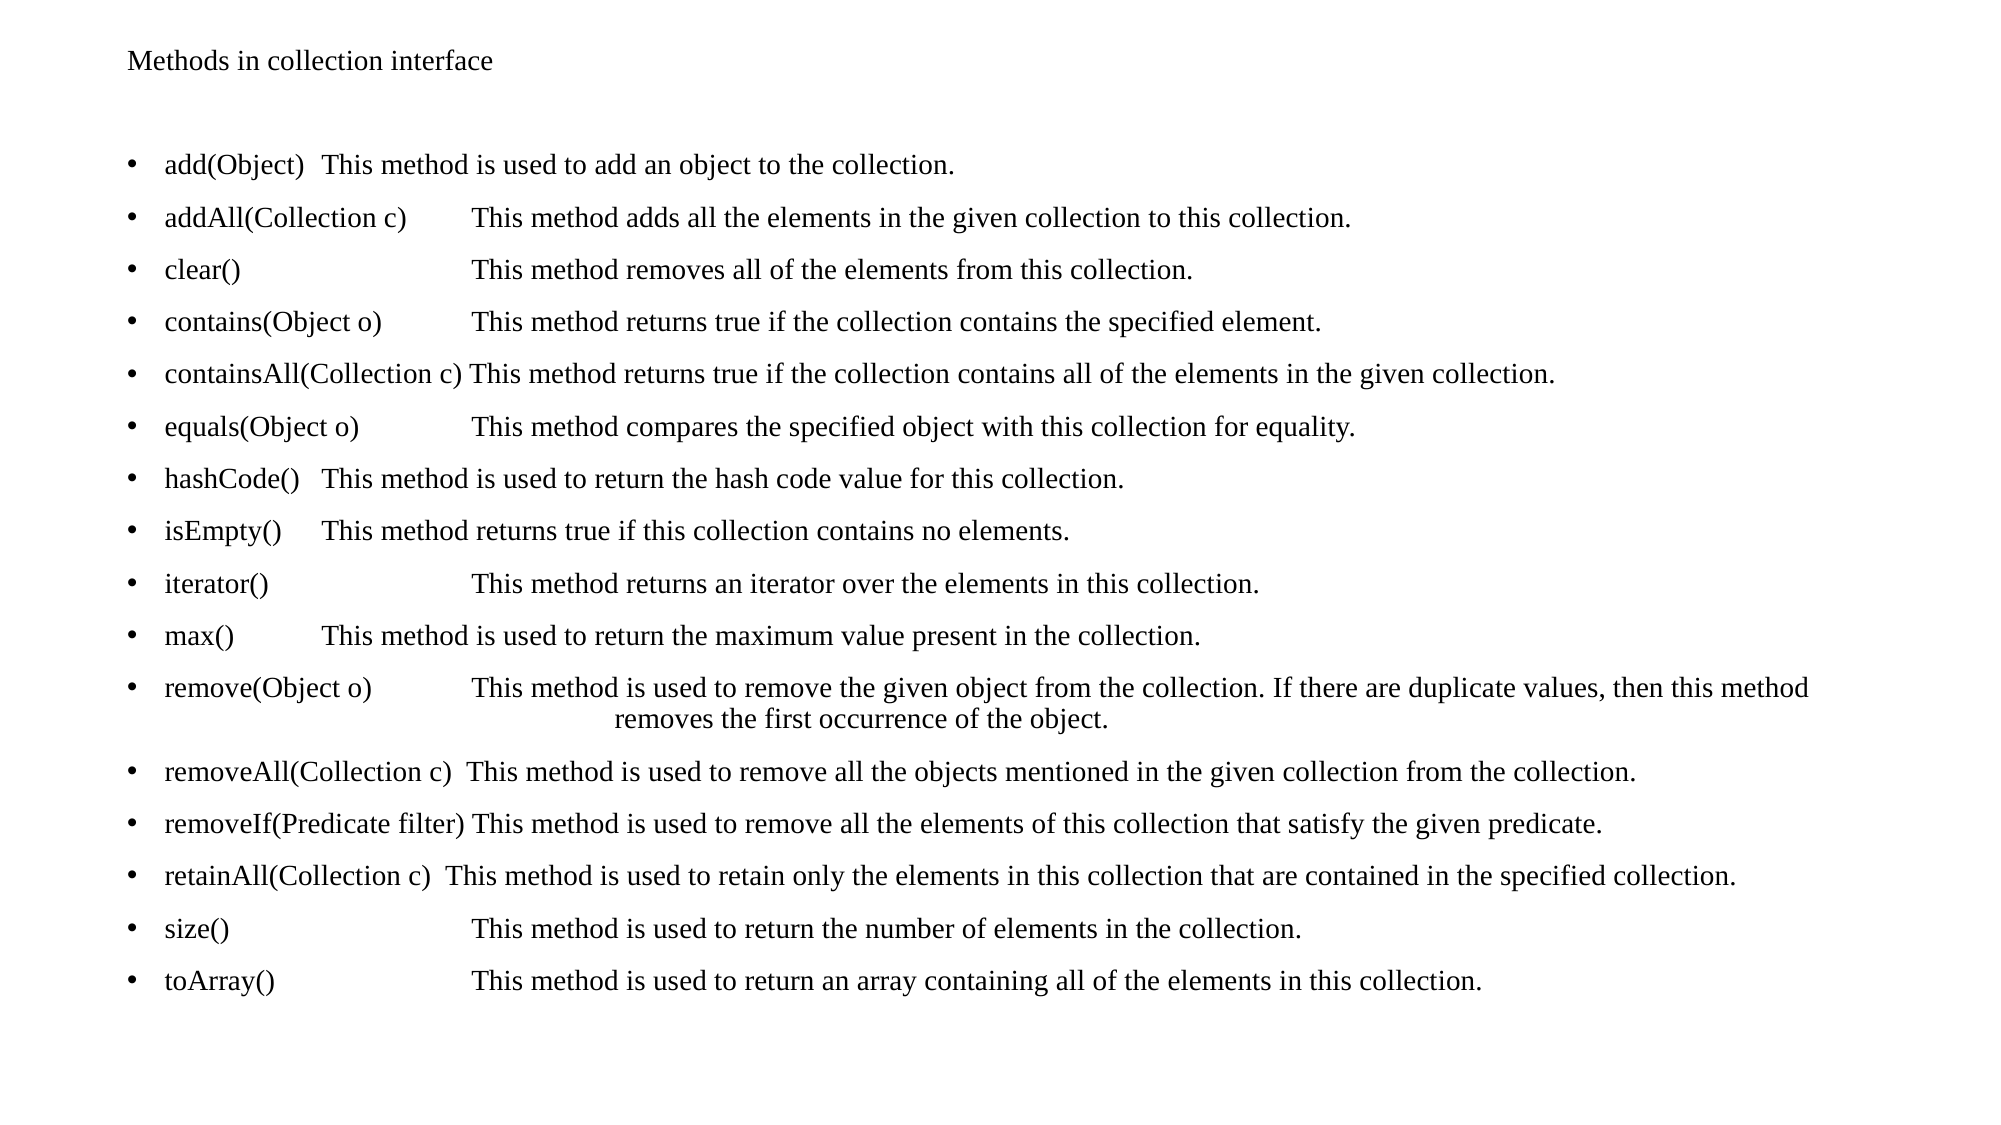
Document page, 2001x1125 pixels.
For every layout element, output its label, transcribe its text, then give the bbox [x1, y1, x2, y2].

list Methods in collection interface add(Object) This method is used to add an object to the collection. addAll(Collection c) This method adds all the elements in the given collection to this collection. clear() This method removes all of the elements from this collection. contains(Object o) This method returns true if the collection contains the specified element. containsAll(Collection c) This method returns true if the collection contains all of the elements in the given collection. equals(Object o) This method compares the specified object with this collection for equality. hashCode() This method is used to return the hash code value for this collection. isEmpty() This method returns true if this collection contains no elements. iterator() This method returns an iterator over the elements in this collection. max() This method is used to return the maximum value present in the collection. remove(Object o) This method is used to remove the given object from the collection. If there are duplicate values, then this method removes the first occurrence of the object. removeAll(Collection c) This method is used to remove all the objects mentioned in the given collection from the collection. removeIf(Predicate filter) This method is used to remove all the elements of this collection that satisfy the given predicate. retainAll(Collection c) This method is used to retain only the elements in this collection that are contained in the specified collection. size() This method is used to return the number of elements in the collection. toArray() This method is used to return an array containing all of the elements in this collection. [112, 37, 1863, 1103]
